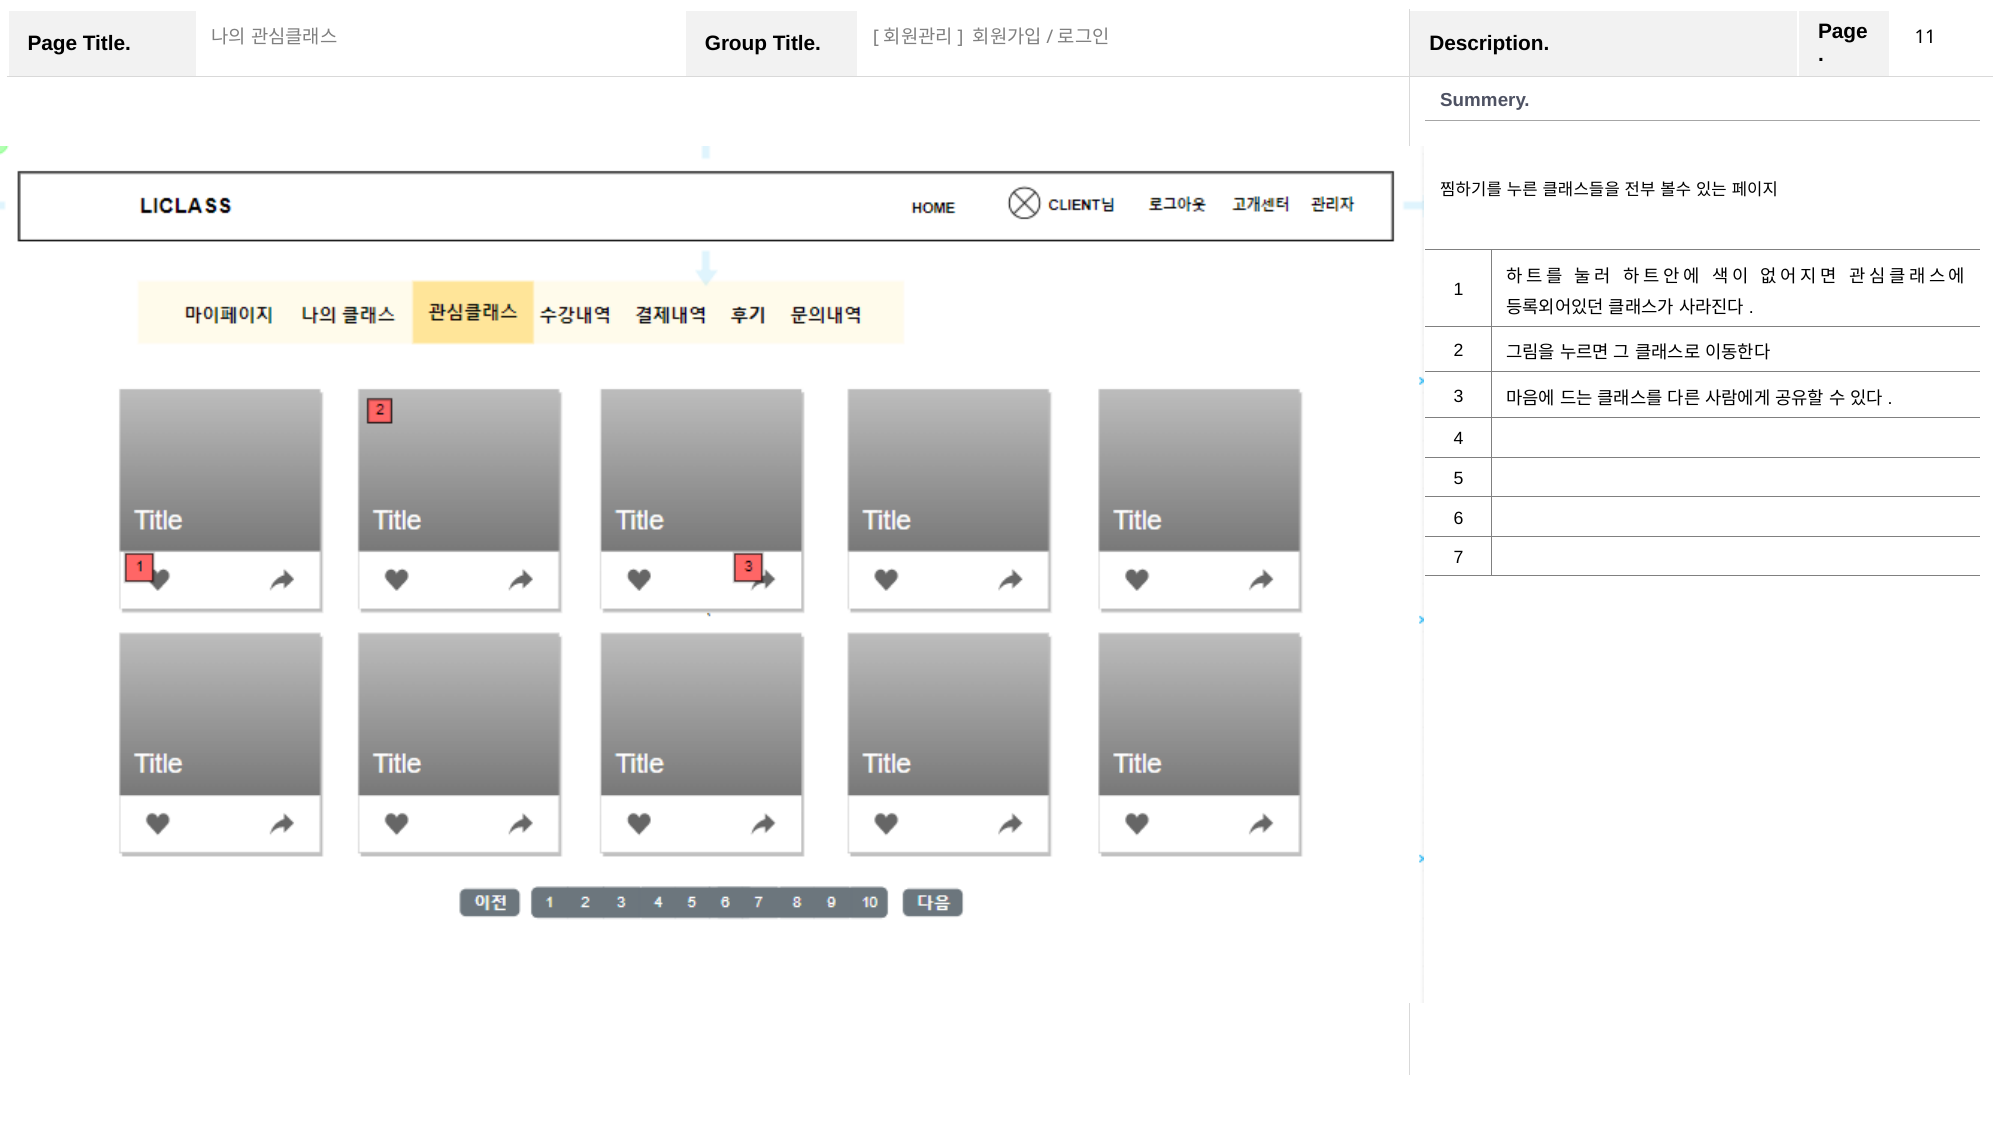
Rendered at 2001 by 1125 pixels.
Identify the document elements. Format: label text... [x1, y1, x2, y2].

table_cell [1492, 458, 1980, 496]
table_cell 5 [1428, 458, 1491, 496]
table_cell [1492, 418, 1980, 457]
list [회원관리] 회원가입/로그인 [858, 18, 1405, 55]
table_cell [1492, 537, 1980, 575]
table_cell 2 [1428, 327, 1491, 371]
table_cell 1 [1428, 250, 1491, 326]
table_cell 하트를 눌러 하트안에 색이 없어지면 관심클래스에 등록외어있던 클래스가 사라진다. [1492, 250, 1980, 326]
table_cell [1492, 497, 1980, 536]
picture [0, 145, 1424, 1003]
table_cell 찜하기를 누른 클래스들을 전부 볼수 있는 페이지 [1425, 121, 1980, 249]
text_box 11 [1899, 17, 2000, 58]
table_cell 3 [1428, 372, 1491, 417]
table_cell 6 [1428, 497, 1491, 536]
list 나의 관심클래스 [196, 18, 684, 55]
table_cell 4 [1428, 418, 1491, 457]
table_cell 7 [1428, 537, 1491, 575]
table_cell 그림을 누르면 그 클래스로 이동한다 [1492, 327, 1980, 371]
table_header Summery. [1425, 78, 1980, 120]
table_cell 마음에 드는 클래스를 다른 사람에게 공유할 수 있다. [1492, 372, 1980, 417]
